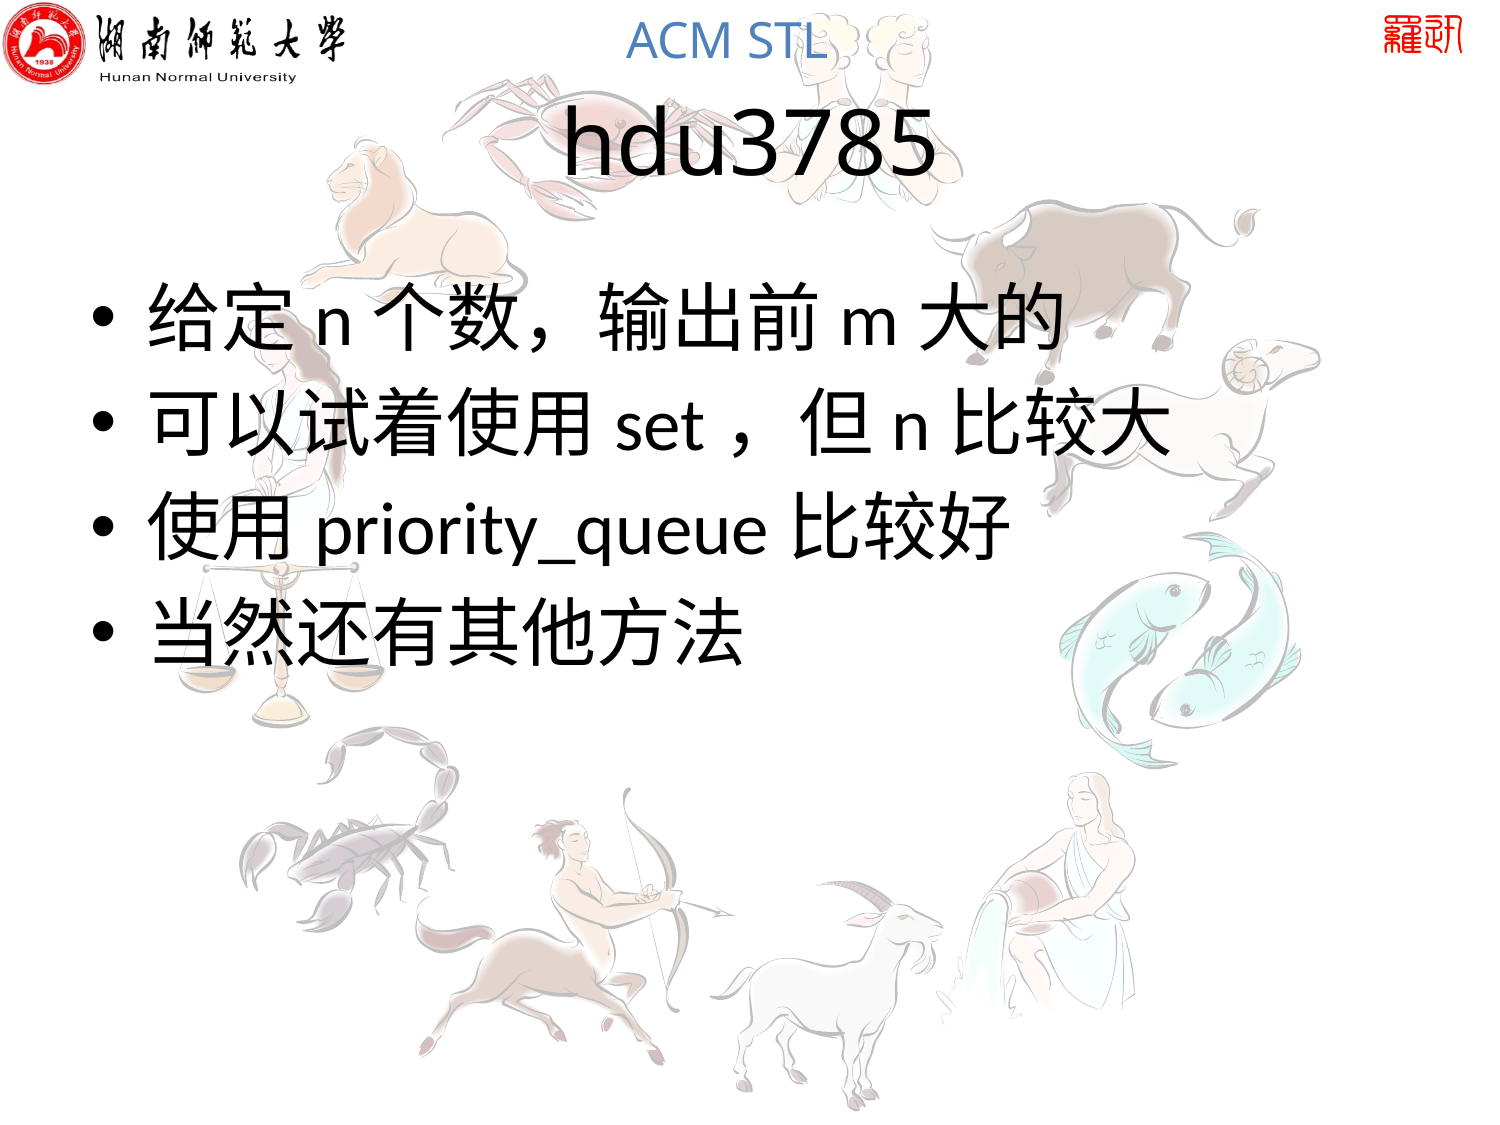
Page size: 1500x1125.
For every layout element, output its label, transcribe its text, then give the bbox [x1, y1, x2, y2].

picture [1343, 0, 1500, 69]
title hdu3785 [75, 45, 1425, 233]
picture [0, 0, 348, 86]
list 给定n个数，输出前m大的 可以试着使用set，但n比较大 使用priority_queue比较好 当然还有其他方法 [75, 262, 1425, 1005]
